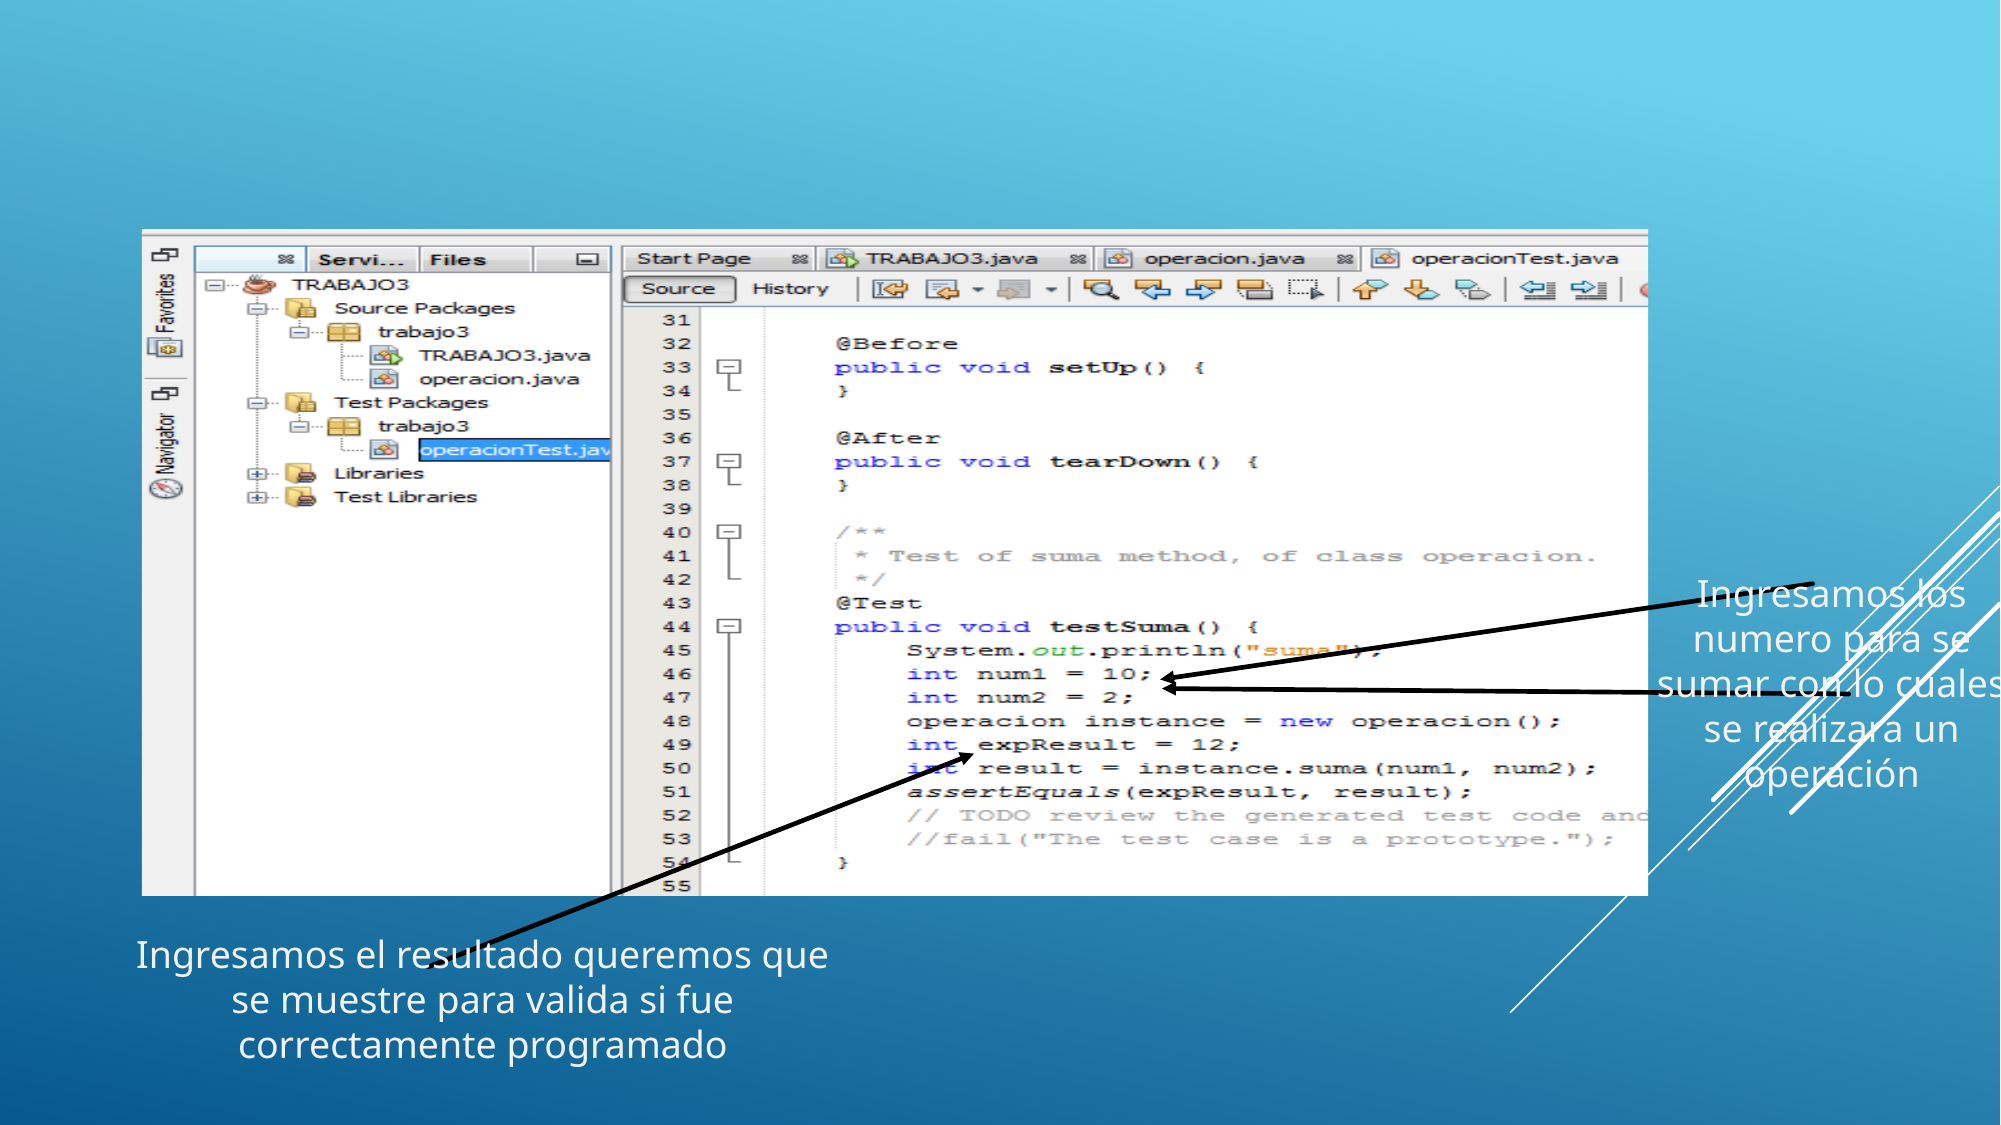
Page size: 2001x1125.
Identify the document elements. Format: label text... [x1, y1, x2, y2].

text_box Ingresamos el resultado queremos que se muestre para valida si fue correctamente programado [99, 923, 866, 1074]
picture [141, 228, 1649, 896]
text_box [428, 753, 975, 968]
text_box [1159, 583, 1813, 680]
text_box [1161, 688, 1849, 695]
text_box Ingresamos los numero para se sumar con lo cuales se realizara un operación [1649, 562, 2000, 803]
